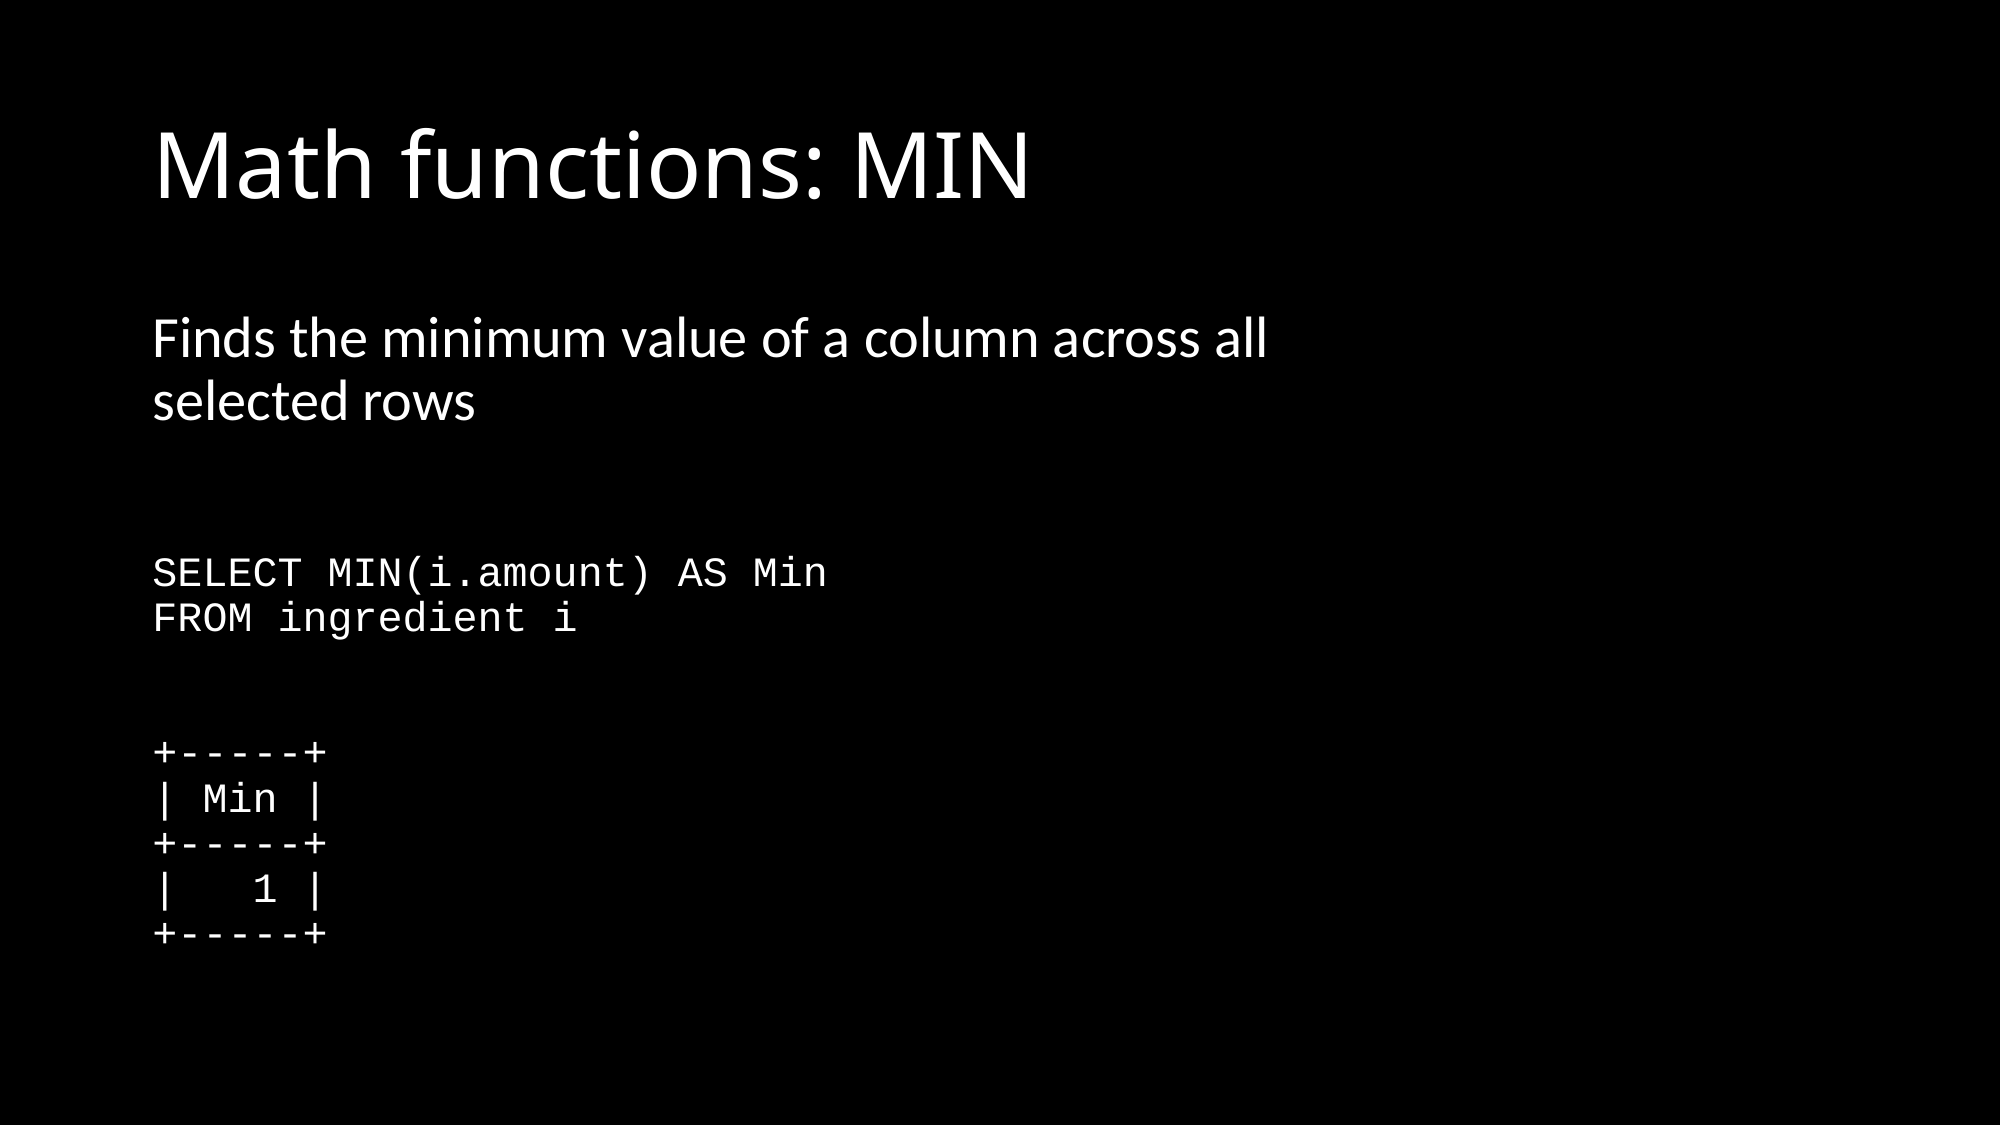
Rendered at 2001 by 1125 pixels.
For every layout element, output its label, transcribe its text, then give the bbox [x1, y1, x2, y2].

title Math functions: MIN [137, 59, 1863, 278]
text_box SELECT MIN(i.amount) AS Min FROM ingredient i +-----+ | Min | +-----+ | 1 | +-----+ [137, 543, 1303, 1015]
list Finds the minimum value of a column across all selected rows [137, 299, 1303, 471]
